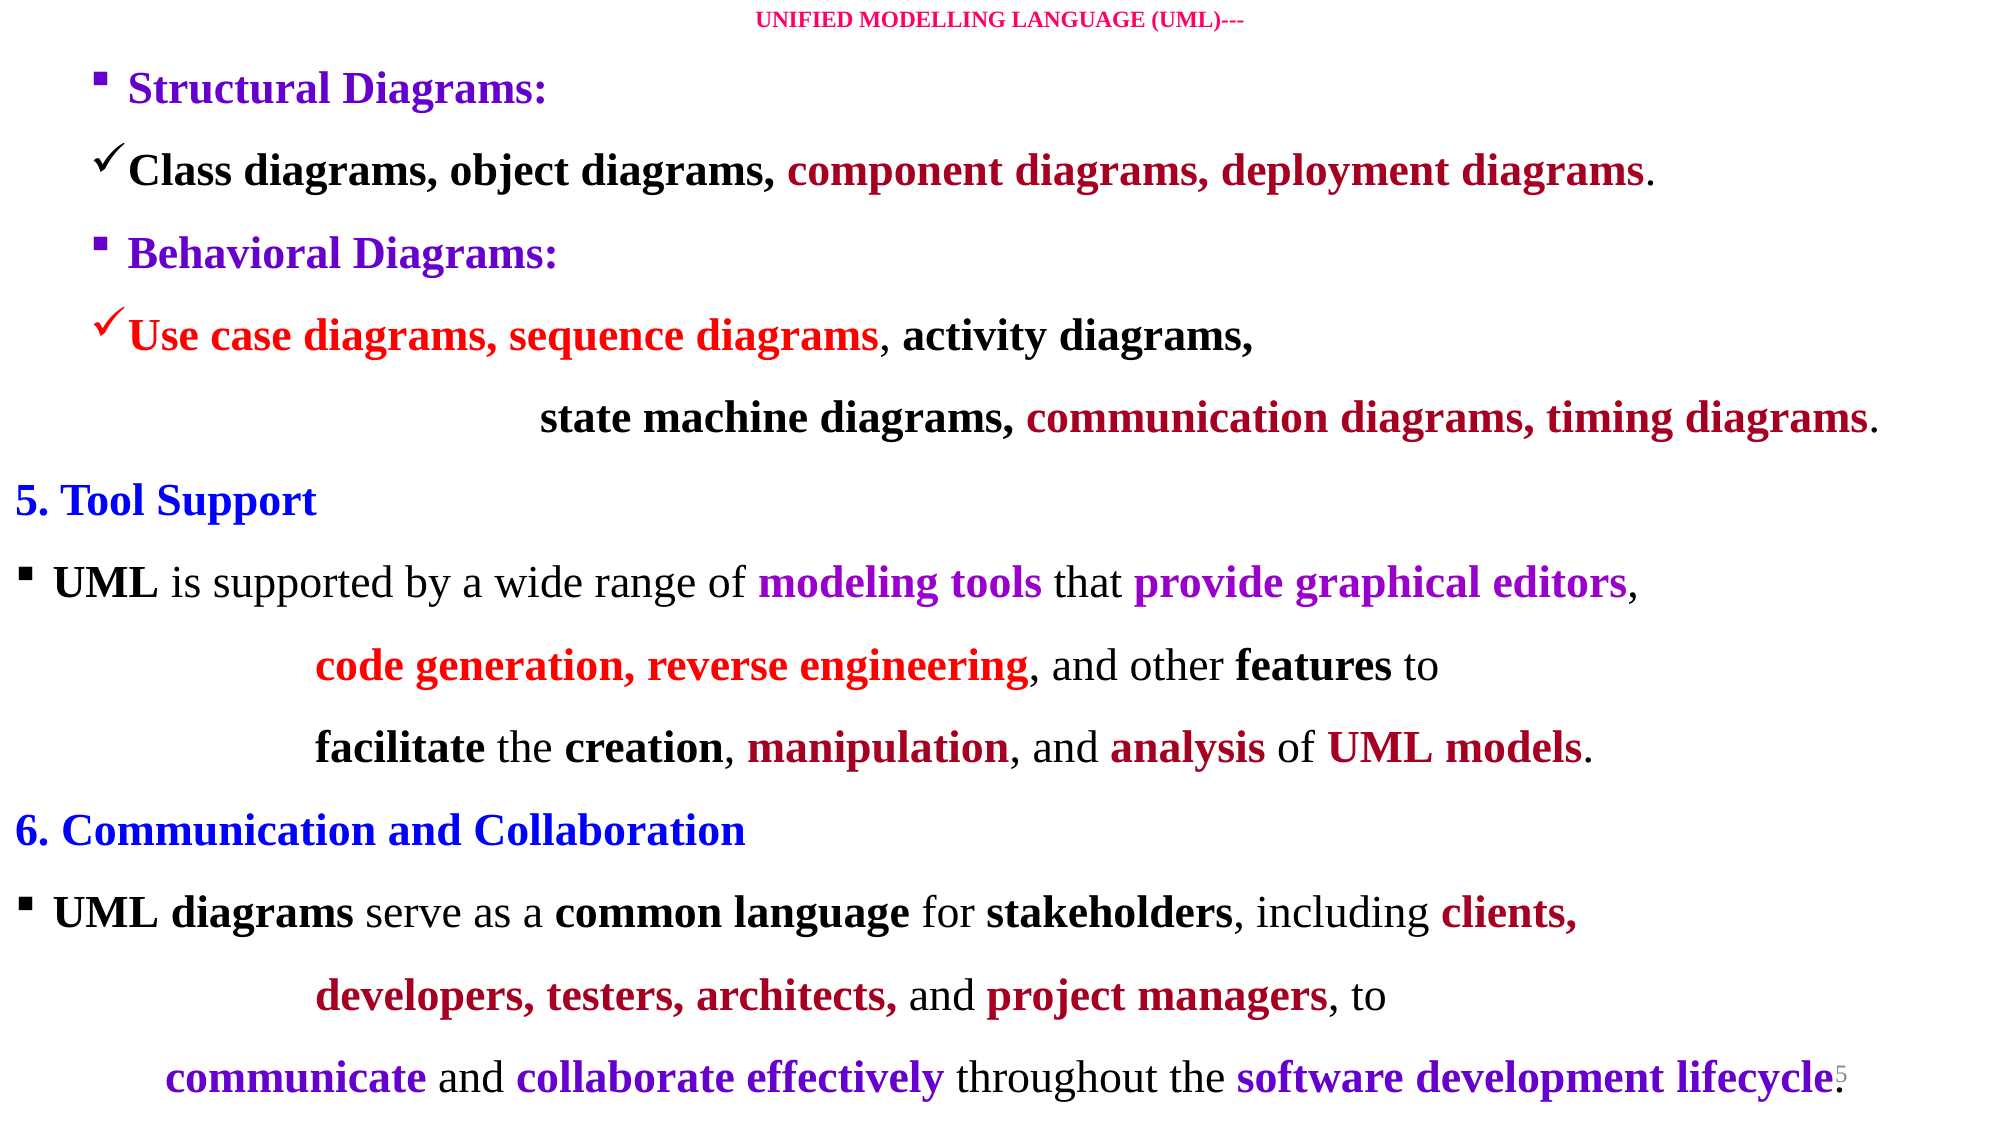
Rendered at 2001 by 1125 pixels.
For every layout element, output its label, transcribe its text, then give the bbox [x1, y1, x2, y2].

list Structural Diagrams: Class diagrams, object diagrams, component diagrams, deployment diagrams. Behavioral Diagrams: Use case diagrams, sequence diagrams, activity diagrams, state machine diagrams, communication diagrams, timing diagrams. 5. Tool Support UML is supported by a wide range of modeling tools that provide graphical editors, code generation, reverse engineering, and other features to facilitate the creation, manipulation, and analysis of UML models. 6. Communication and Collaboration UML diagrams serve as a common language for stakeholders, including clients, developers, testers, architects, and project managers, to communicate and collaborate effectively throughout the software development lifecycle. [0, 22, 2000, 1125]
slide_number 5 [1412, 1042, 1863, 1103]
title UNIFIED MODELLING LANGUAGE (UML)--- [324, 0, 1675, 22]
